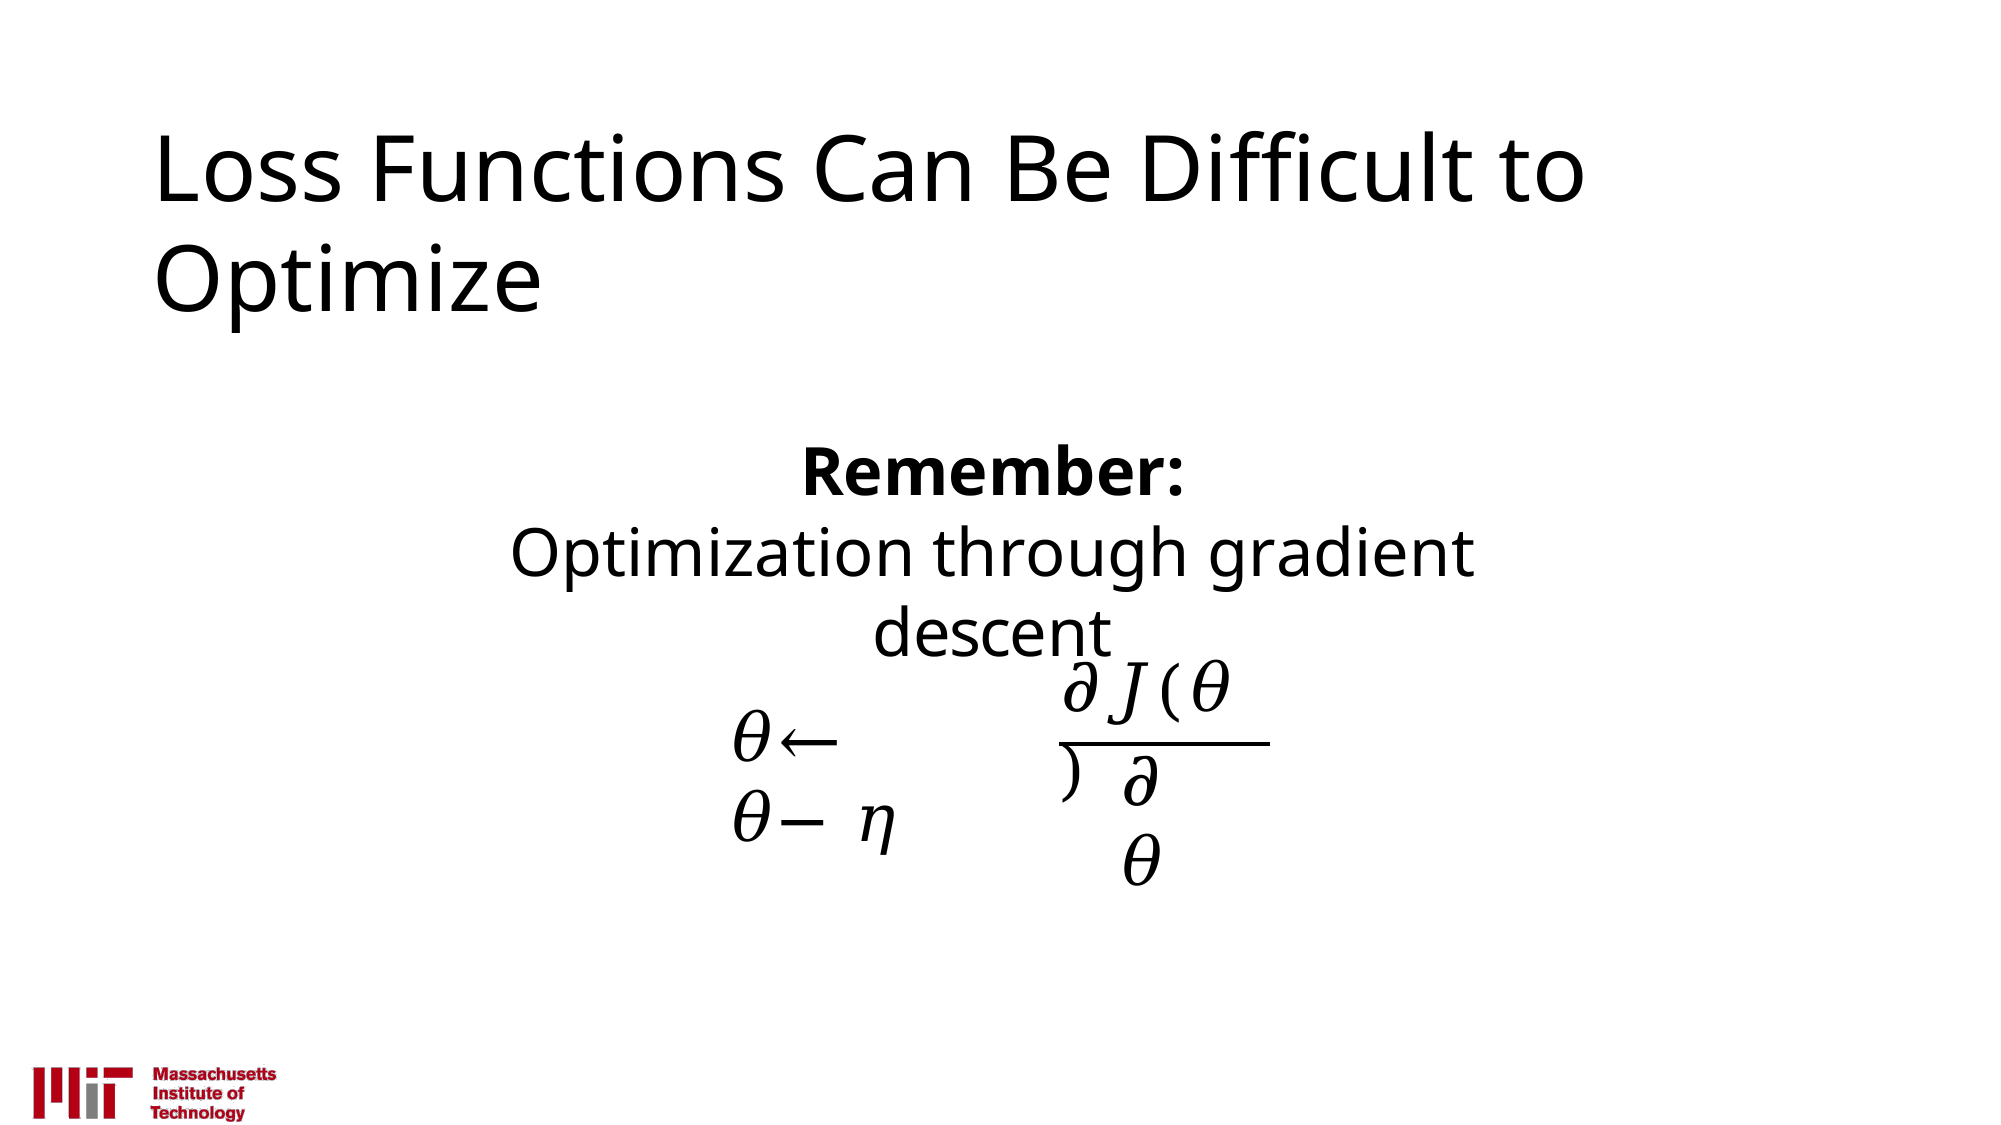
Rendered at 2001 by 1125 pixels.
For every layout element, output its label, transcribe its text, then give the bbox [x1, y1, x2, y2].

text_box Remember: Optimization through gradient descent [490, 428, 1509, 593]
picture [31, 1064, 278, 1123]
text_box 𝜕𝜃 [1117, 738, 1203, 743]
text_box 𝜕𝜃 [1117, 744, 1203, 821]
text_box 𝜕𝐽(𝜃) [1057, 645, 1246, 727]
text_box 𝜃← 𝜃− 𝜂 [728, 695, 1043, 777]
title Loss Functions Can Be Difficult to Optimize [133, 110, 1867, 221]
